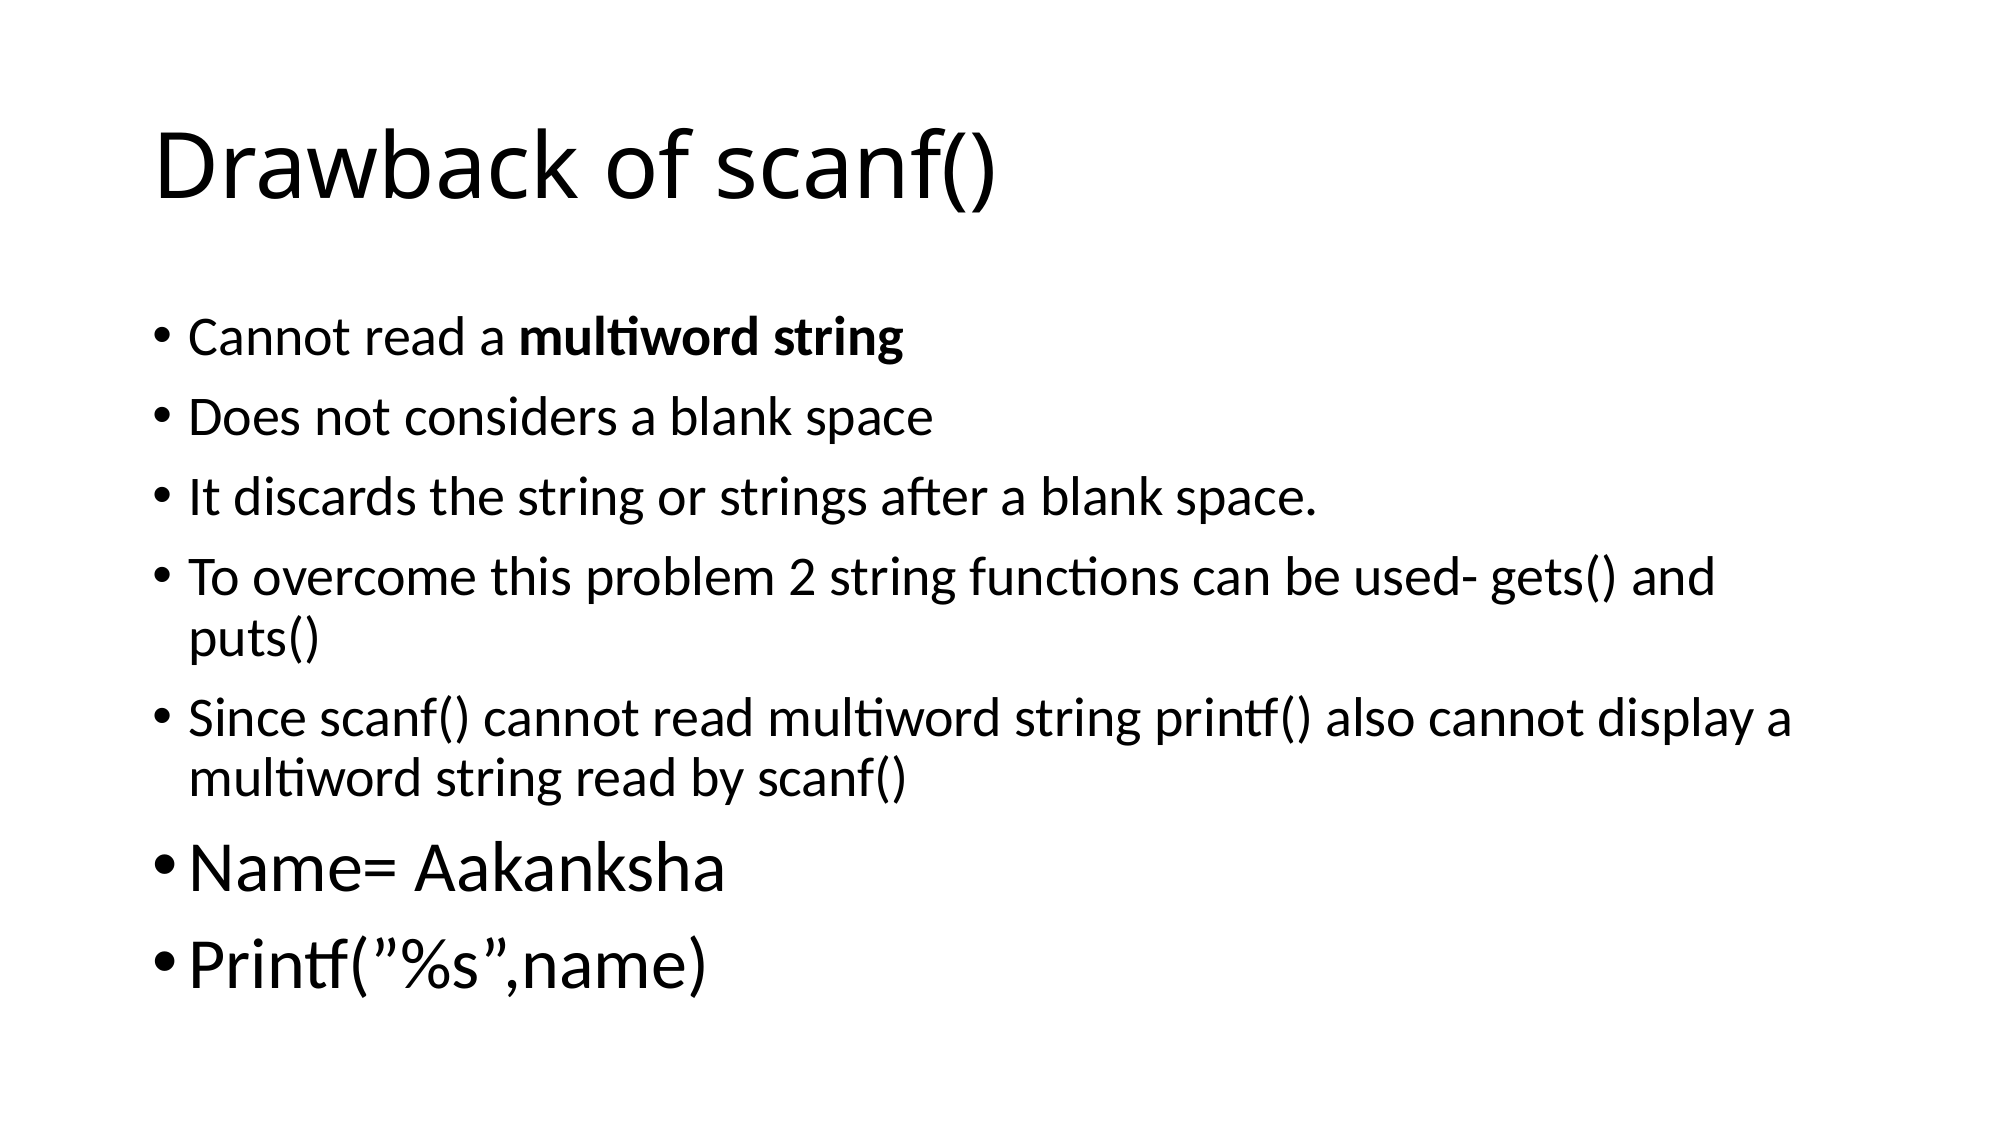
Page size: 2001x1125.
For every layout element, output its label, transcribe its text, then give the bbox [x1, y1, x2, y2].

title Drawback of scanf() [137, 59, 1863, 278]
list Cannot read a multiword string Does not considers a blank space It discards the string or strings after a blank space. To overcome this problem 2 string functions can be used- gets() and puts() Since scanf() cannot read multiword string printf() also cannot display a multiword string read by scanf() Name= Aakanksha Printf(”%s”,name) [137, 299, 1863, 1014]
